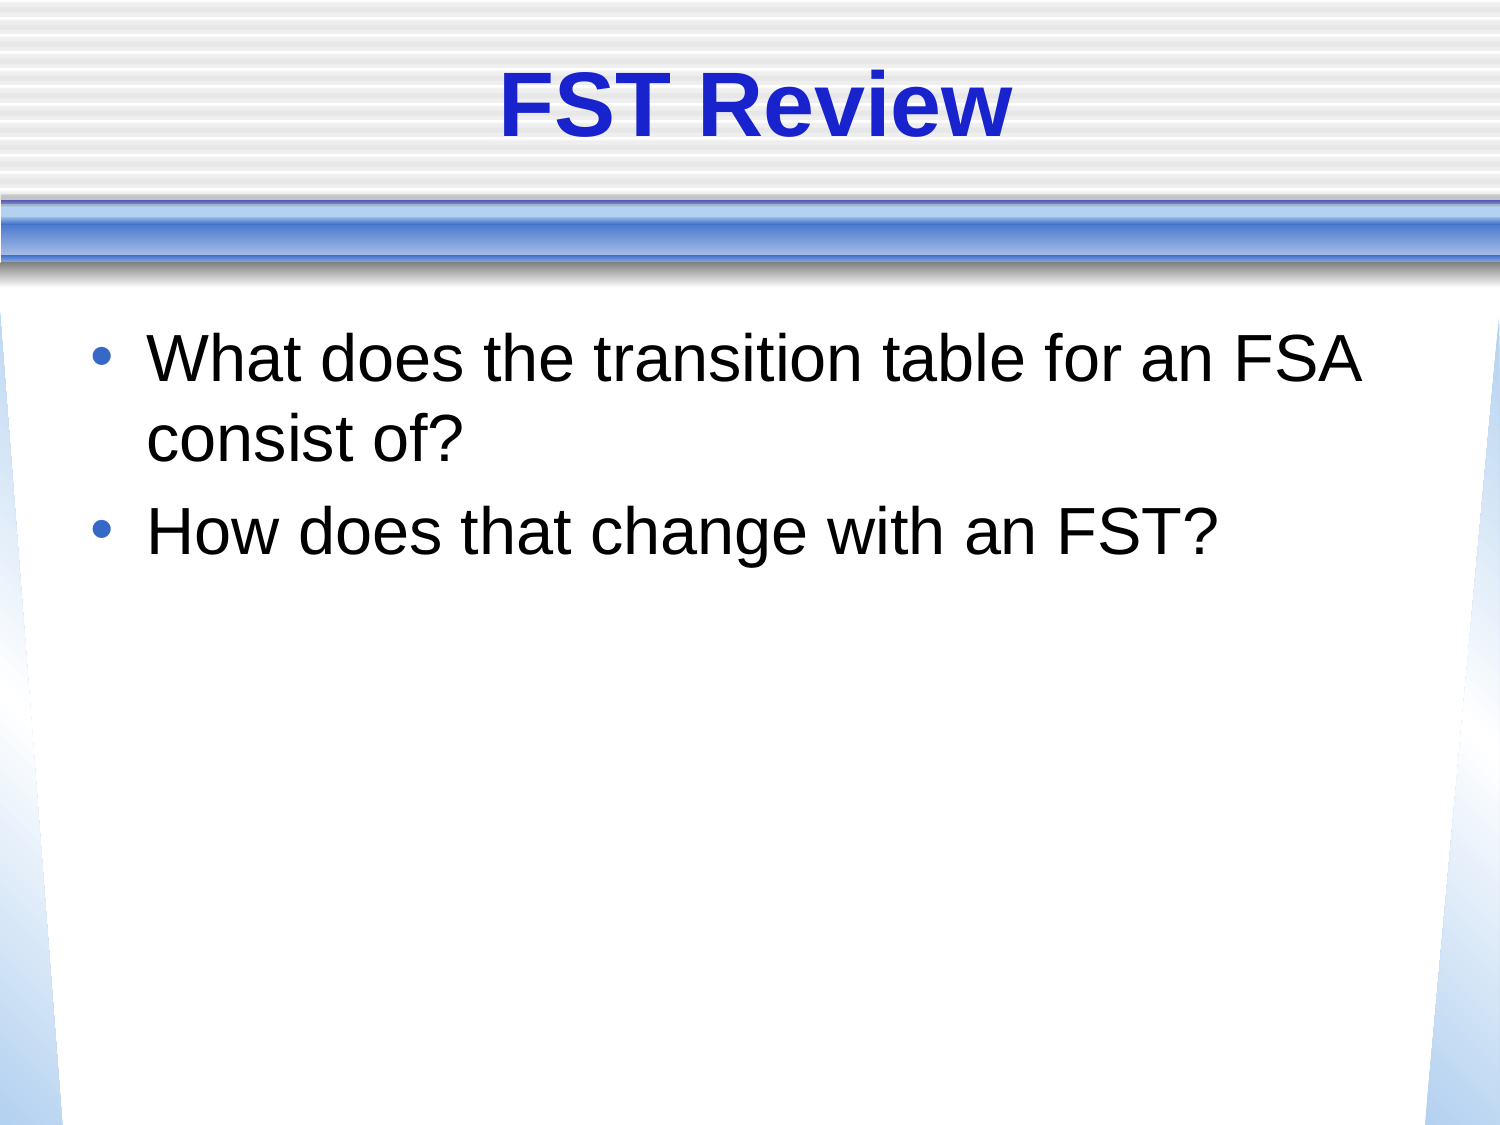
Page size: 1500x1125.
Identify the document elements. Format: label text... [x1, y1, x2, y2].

list What does the transition table for an FSA consist of? How does that change with an FST? [75, 307, 1425, 1050]
picture [0, 0, 1500, 194]
title FST Review [24, 12, 1488, 188]
